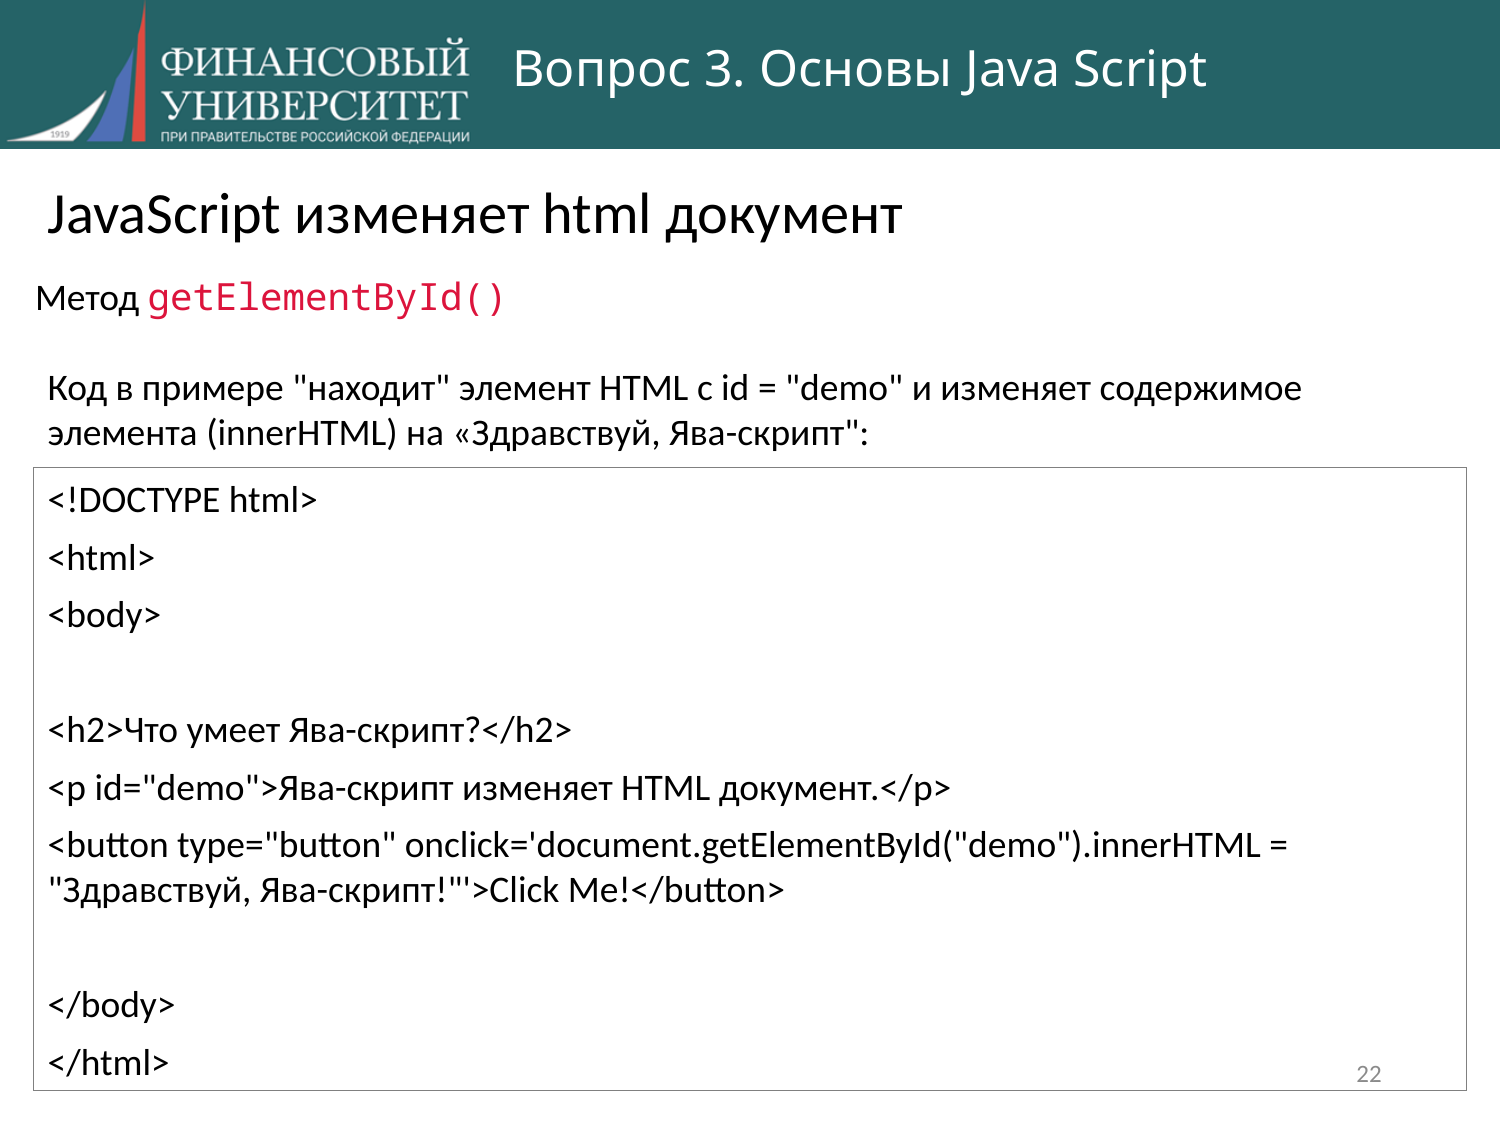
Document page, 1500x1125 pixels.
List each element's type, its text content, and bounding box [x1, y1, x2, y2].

title Вопрос 3. Основы Java Script [497, 20, 1462, 120]
text_box <!DOCTYPE html> <html> <body> <h2>Что умеет Ява-скрипт?</h2> <p id="demo">Ява-скрипт изменяет HTML документ.</p> <button type="button" onclick='document.getElementById("demo").innerHTML = "Здравствуй, Ява-скрипт!"'>Click Me!</button> </body> </html> [33, 467, 1467, 1091]
list JavaScript изменяет html документ [33, 175, 1142, 260]
slide_number 22 [1241, 1042, 1397, 1103]
picture [0, 0, 1500, 149]
text_box Код в примере "находит" элемент HTML с id = "demo" и изменяет содержимое элемента (innerHTML) на «Здравствуй, Ява-скрипт": [32, 355, 1443, 461]
text_box Метод getElementById() [20, 265, 523, 326]
